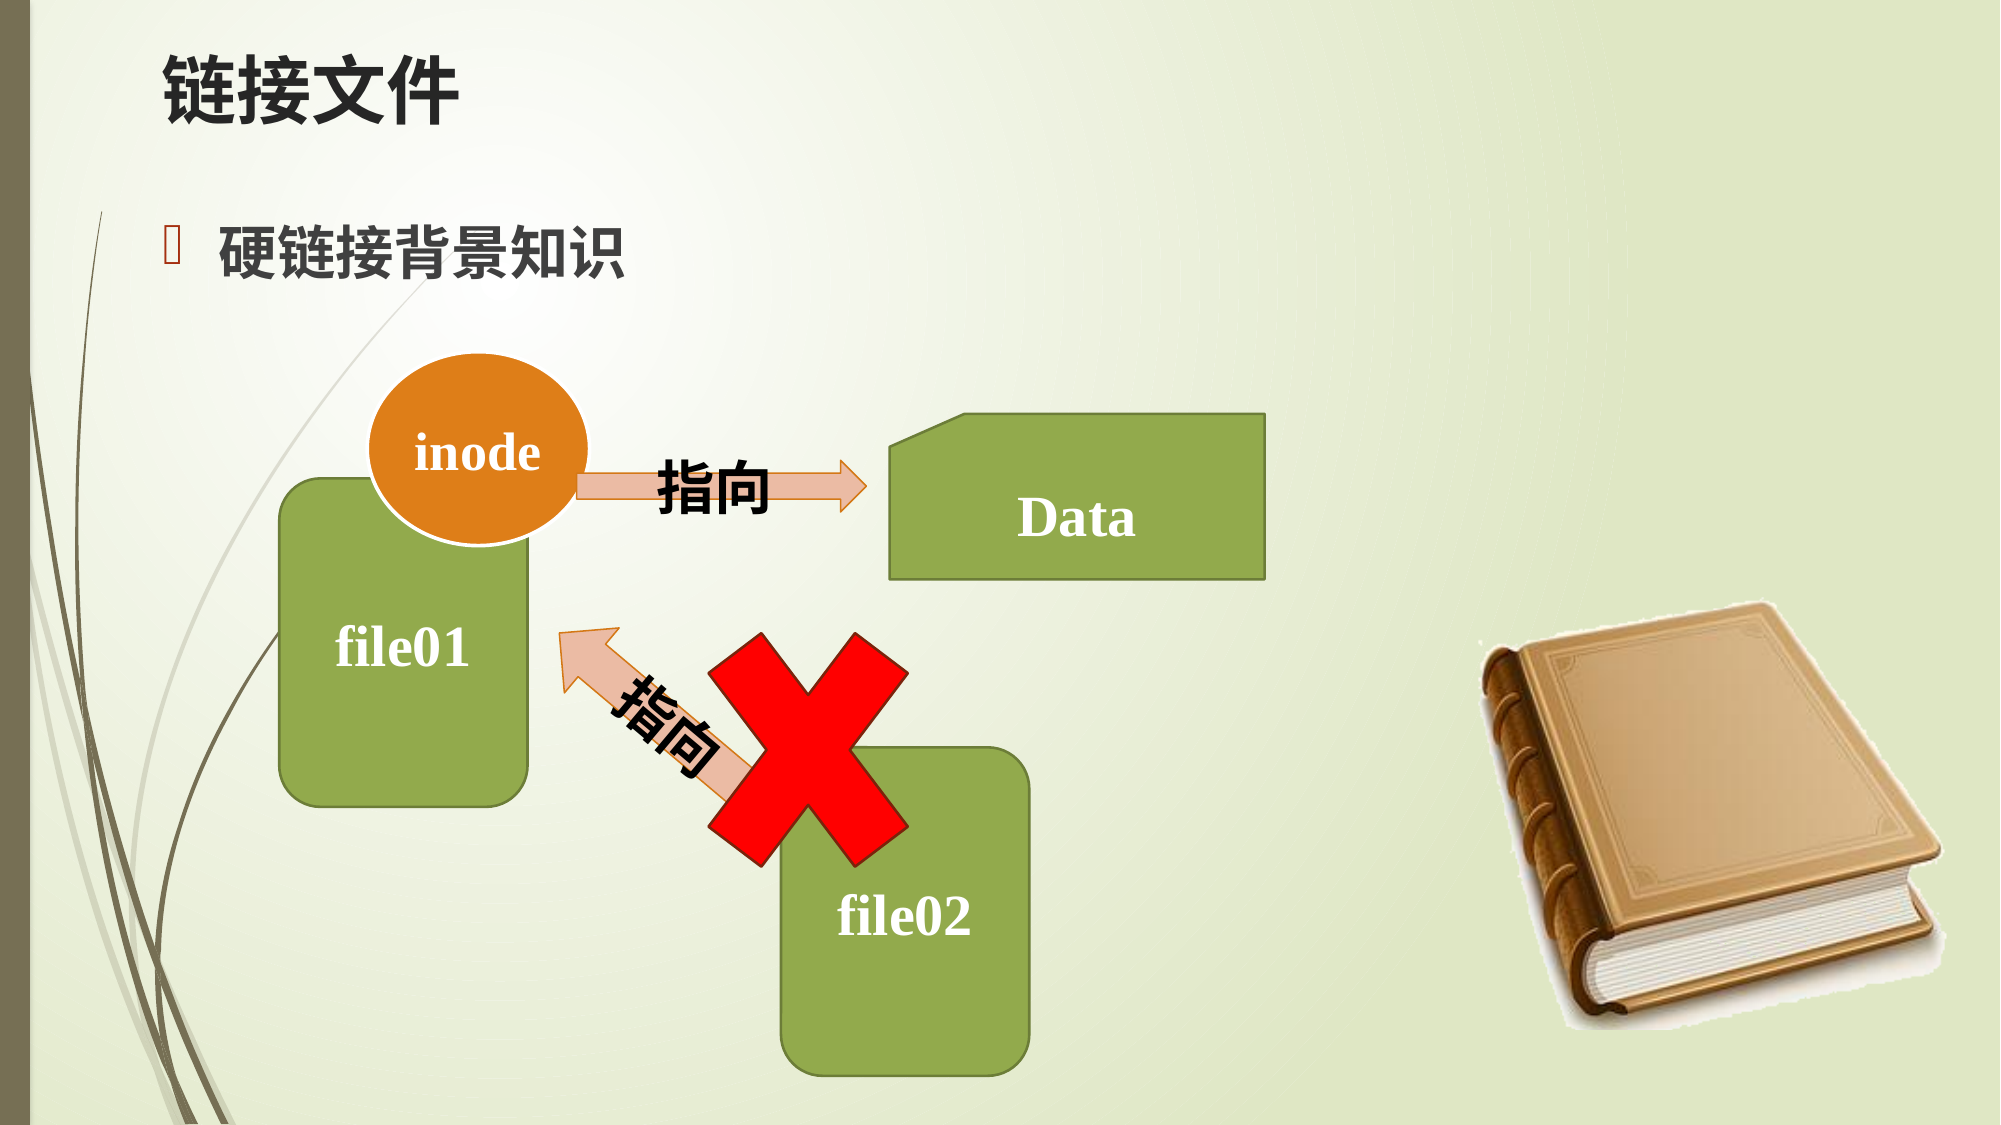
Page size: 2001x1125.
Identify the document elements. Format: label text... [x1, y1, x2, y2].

text_box 指向 [558, 627, 752, 802]
text_box file02 [779, 745, 1031, 1078]
picture [1473, 597, 1956, 1030]
text_box [707, 632, 909, 868]
text_box inode [365, 349, 592, 548]
list 硬链接背景知识 [147, 187, 1892, 1040]
text_box Data [888, 412, 1266, 581]
title 链接文件 [146, 35, 1882, 163]
text_box 指向 [575, 459, 867, 513]
text_box file01 [277, 477, 529, 809]
